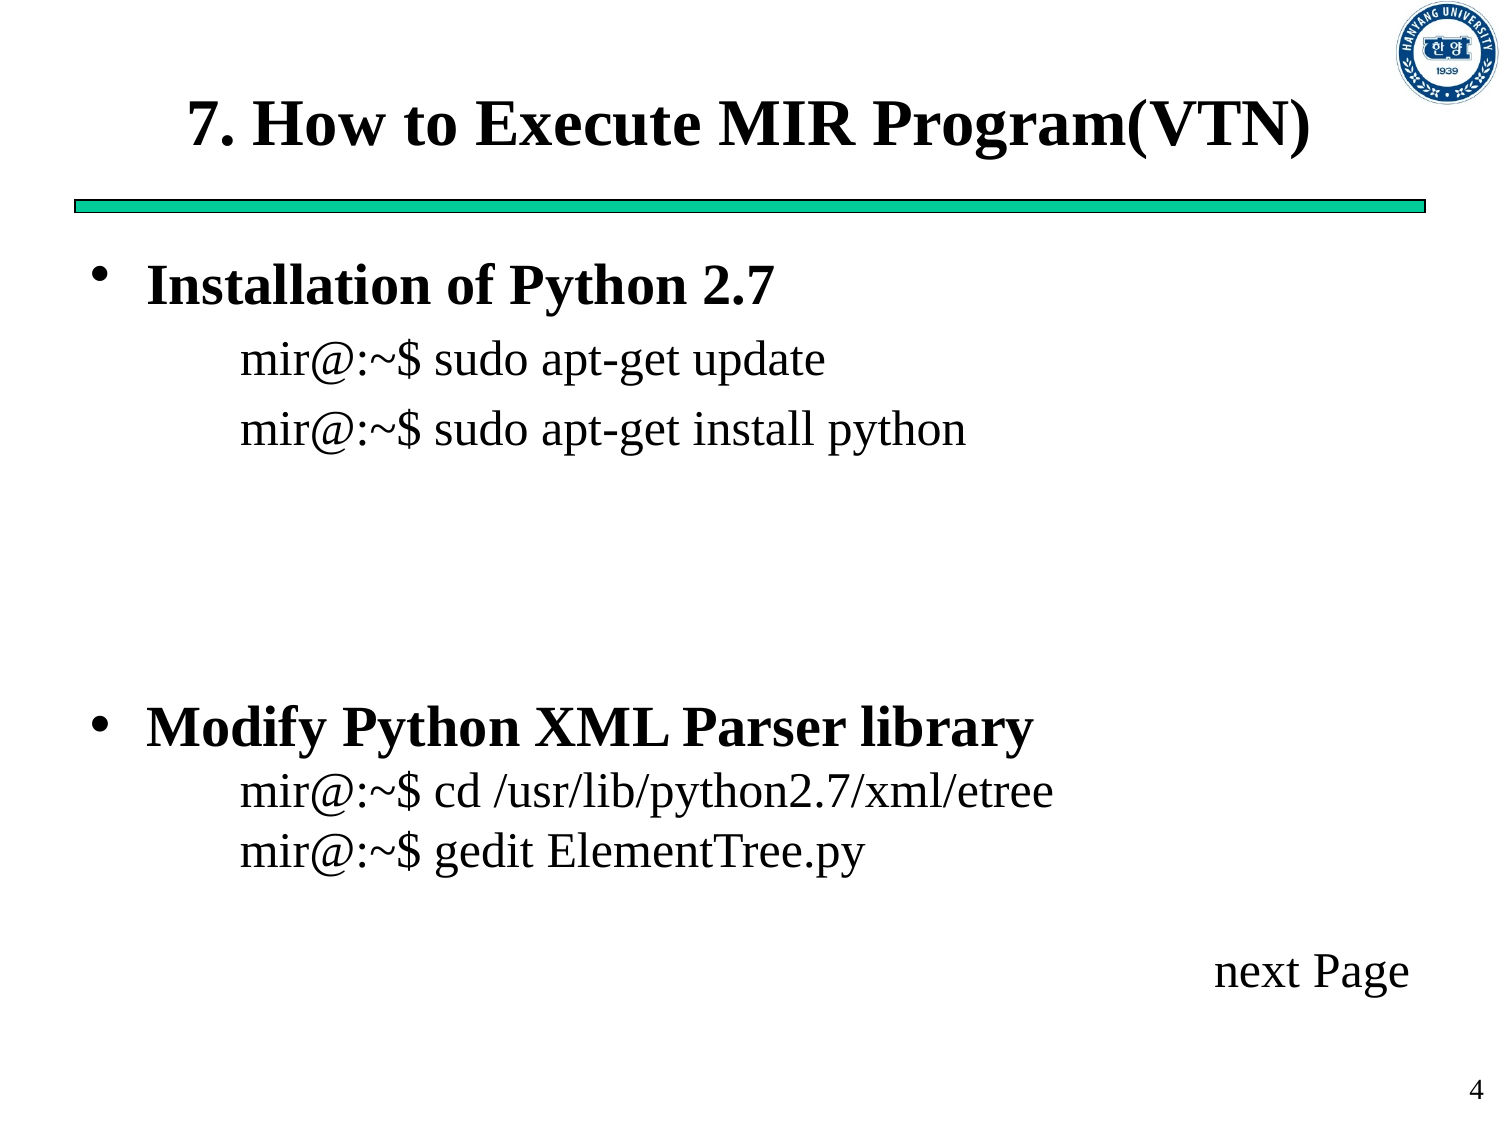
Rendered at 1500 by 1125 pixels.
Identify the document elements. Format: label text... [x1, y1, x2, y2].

text_box Modify Python XML Parser library mir@:~$ cd /usr/lib/python2.7/xml/etree mir@:~$ gedit ElementTree.py next Page [74, 680, 1425, 1006]
slide_number 4 [1186, 1062, 1500, 1125]
picture [1394, 0, 1500, 106]
title 7. How to Execute MIR Program(VTN) [75, 50, 1425, 188]
list Installation of Python 2.7 mir@:~$ sudo apt-get update mir@:~$ sudo apt-get install python [75, 238, 1425, 492]
